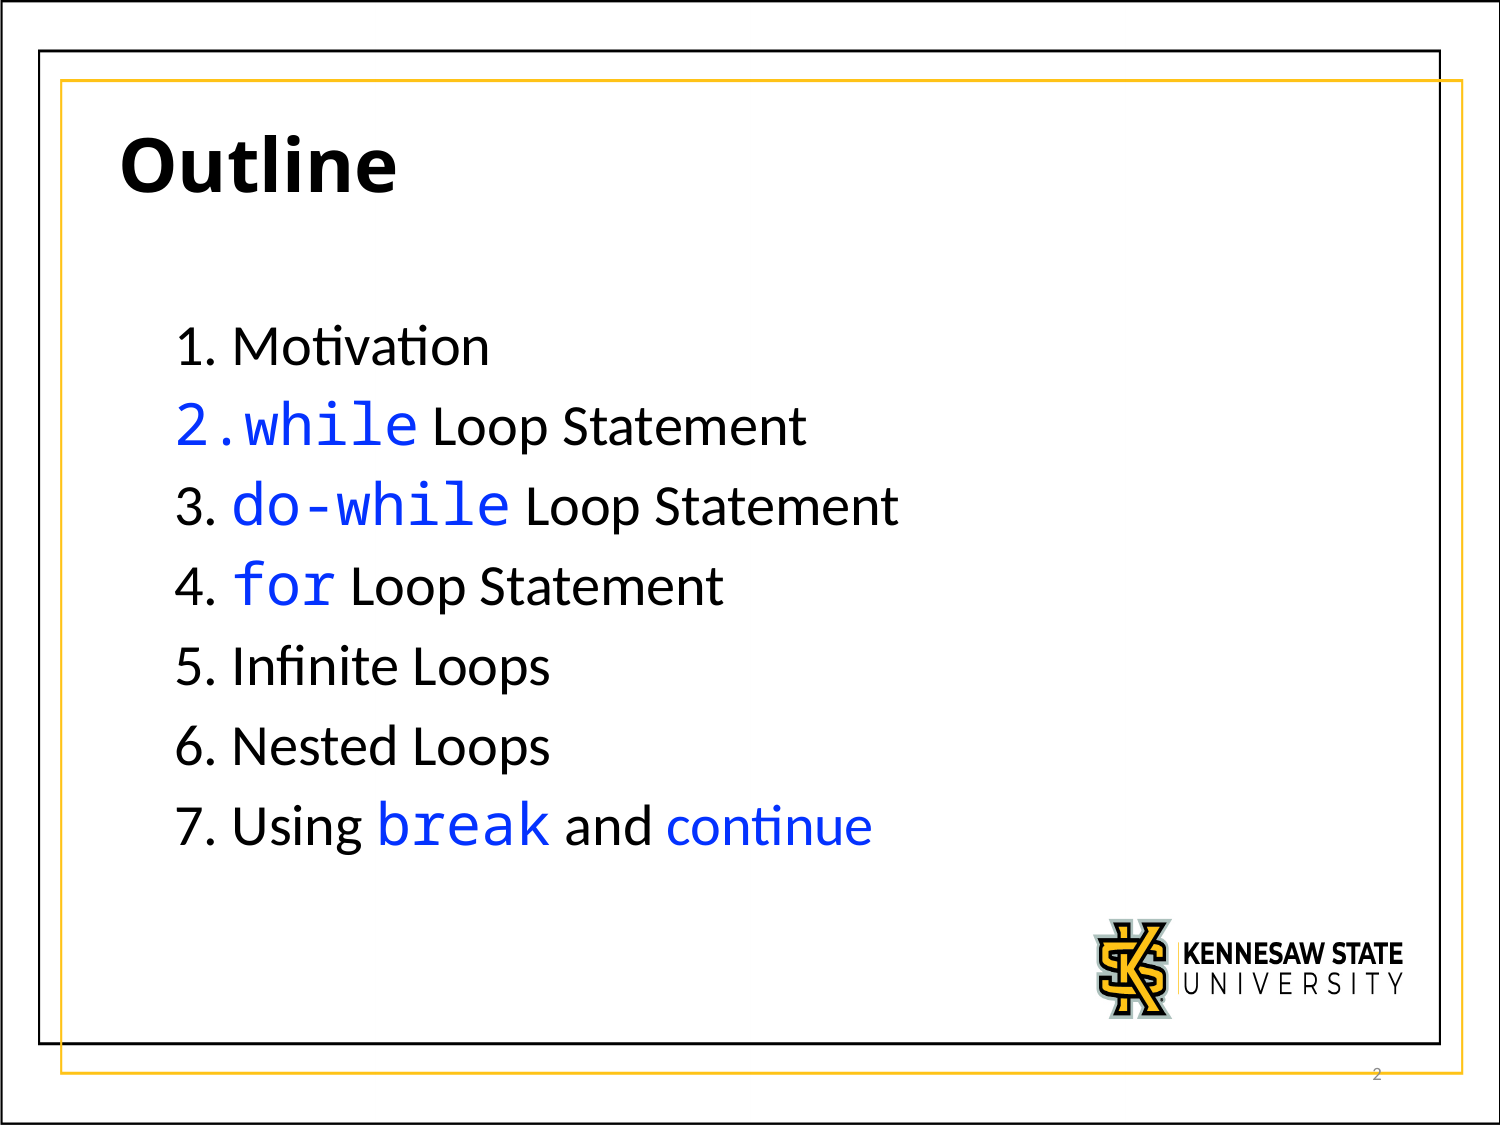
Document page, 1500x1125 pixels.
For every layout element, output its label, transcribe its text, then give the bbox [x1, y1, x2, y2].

title Outline [103, 59, 1397, 278]
slide_number 2 [1059, 1042, 1397, 1103]
picture [0, 0, 1500, 1125]
list Motivation while Loop Statement do-while Loop Statement for Loop Statement Infinite Loops Nested Loops Using break and continue [103, 299, 1397, 1014]
